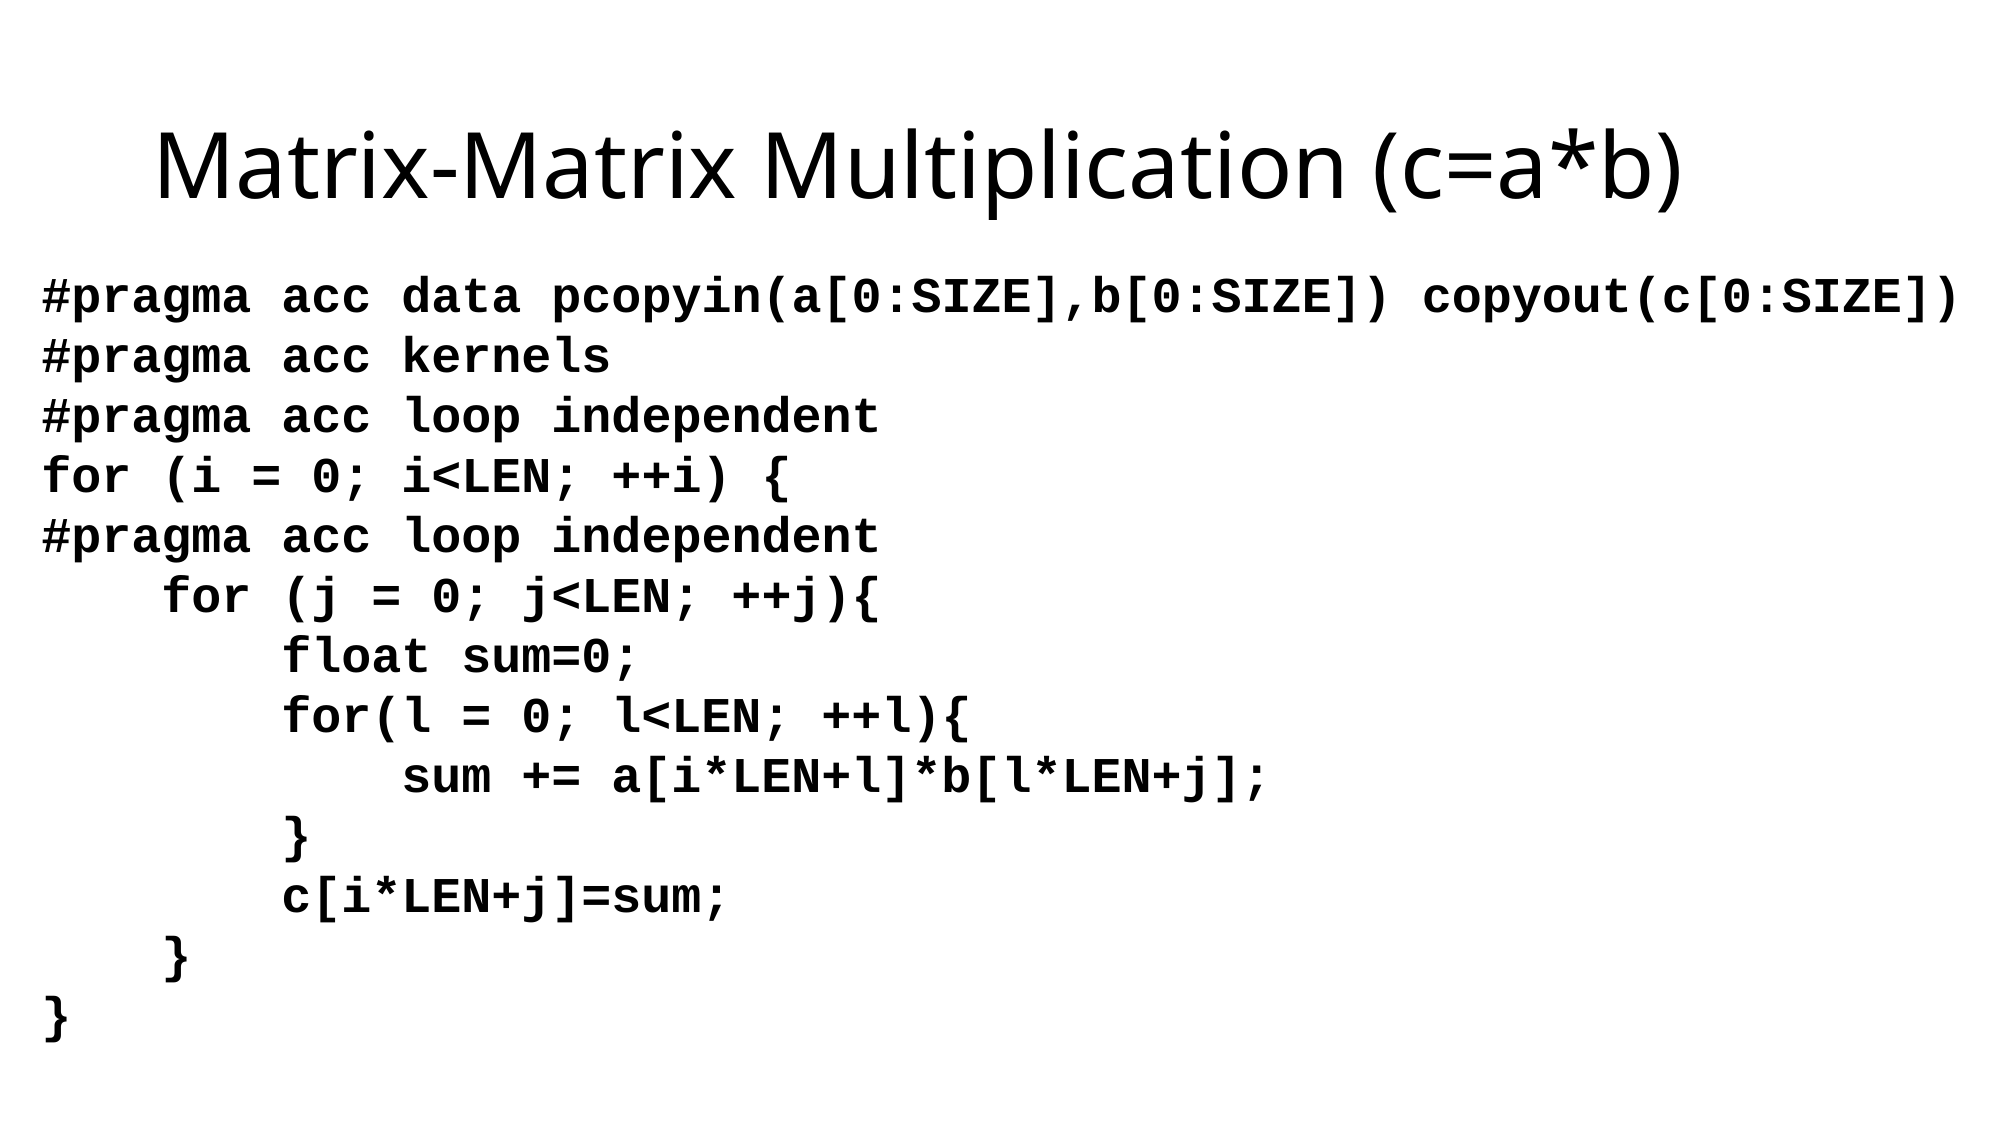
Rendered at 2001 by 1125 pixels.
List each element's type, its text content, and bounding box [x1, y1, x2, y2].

title Matrix-Matrix Multiplication (c=a*b) [137, 59, 1863, 255]
text_box #pragma acc data pcopyin(a[0:SIZE],b[0:SIZE]) copyout(c[0:SIZE]) #pragma acc kernels #pragma acc loop independent for (i = 0; i<LEN; ++i) { #pragma acc loop independent for (j = 0; j<LEN; ++j){ float sum=0; for(l = 0; l<LEN; ++l){ sum += a[i*LEN+l]*b[l*LEN+j]; } c[i*LEN+j]=sum; } } [26, 255, 2000, 1051]
